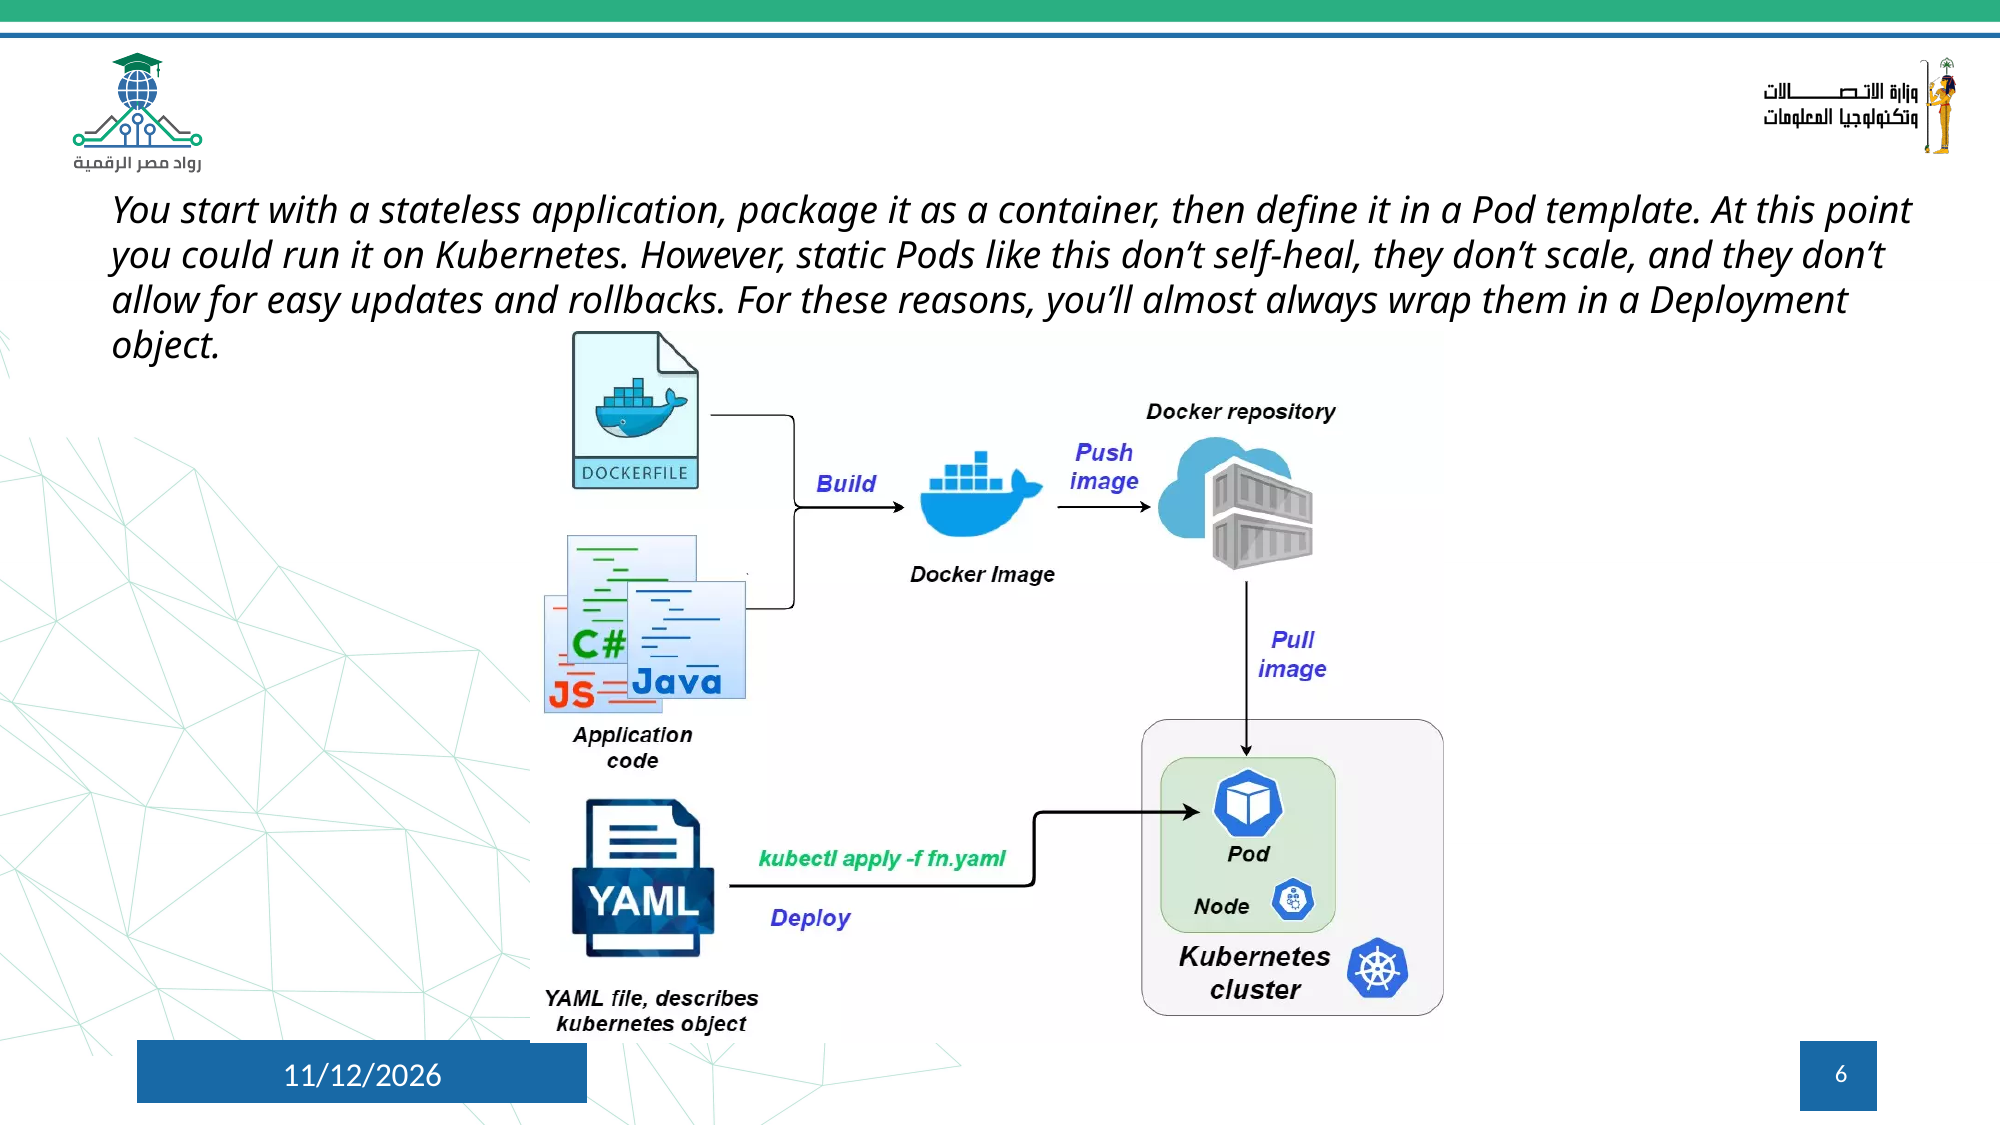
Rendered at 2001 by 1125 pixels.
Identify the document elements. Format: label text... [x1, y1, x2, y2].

picture [0, 0, 2000, 1125]
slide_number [137, 1042, 588, 1103]
footer [636, 1043, 1338, 1103]
text_box You start with a stateless application, package it as a container, then define it in a Pod template. At this point you could run it on Kubernetes. However, static Pods like this don’t self-heal, they don’t scale, and they don’t allow for easy updates and rollbacks. For these reasons, you’ll almost always wrap them in a Deployment object. [96, 178, 1943, 419]
slide_number 6 [1412, 1042, 1863, 1103]
